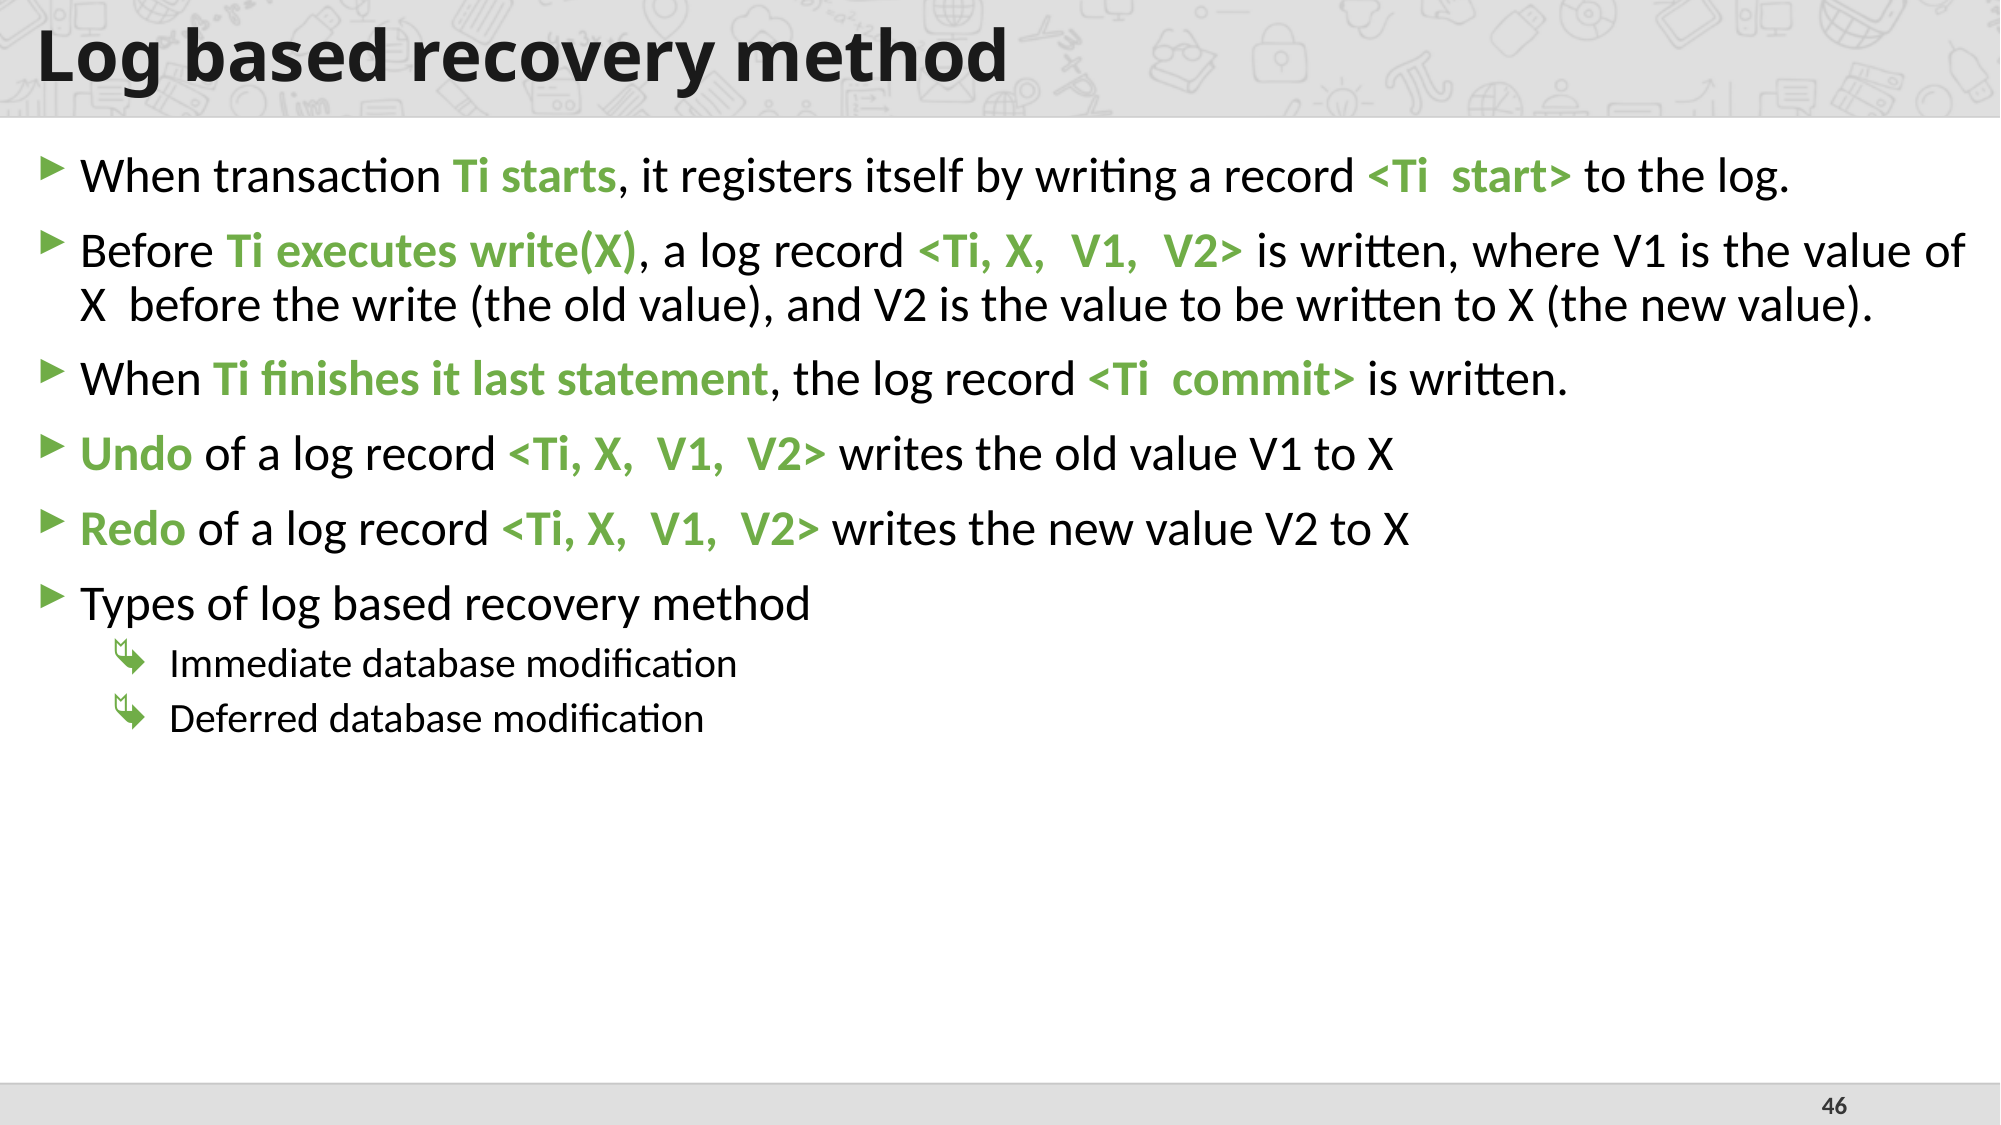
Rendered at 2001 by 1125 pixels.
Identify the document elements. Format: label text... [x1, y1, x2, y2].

title Log based recovery method [0, 0, 2000, 117]
list When transaction Ti starts, it registers itself by writing a record <Ti start> to the log. Before Ti executes write(X), a log record <Ti, X, V1, V2> is written, where V1 is the value of X before the write (the old value), and V2 is the value to be written to X (the new value). When Ti finishes it last statement, the log record <Ti commit> is written. Undo of a log record <Ti, X, V1, V2> writes the old value V1 to X Redo of a log record <Ti, X, V1, V2> writes the new value V2 to X Types of log based recovery method Immediate database modification Deferred database modification [21, 141, 1982, 1069]
